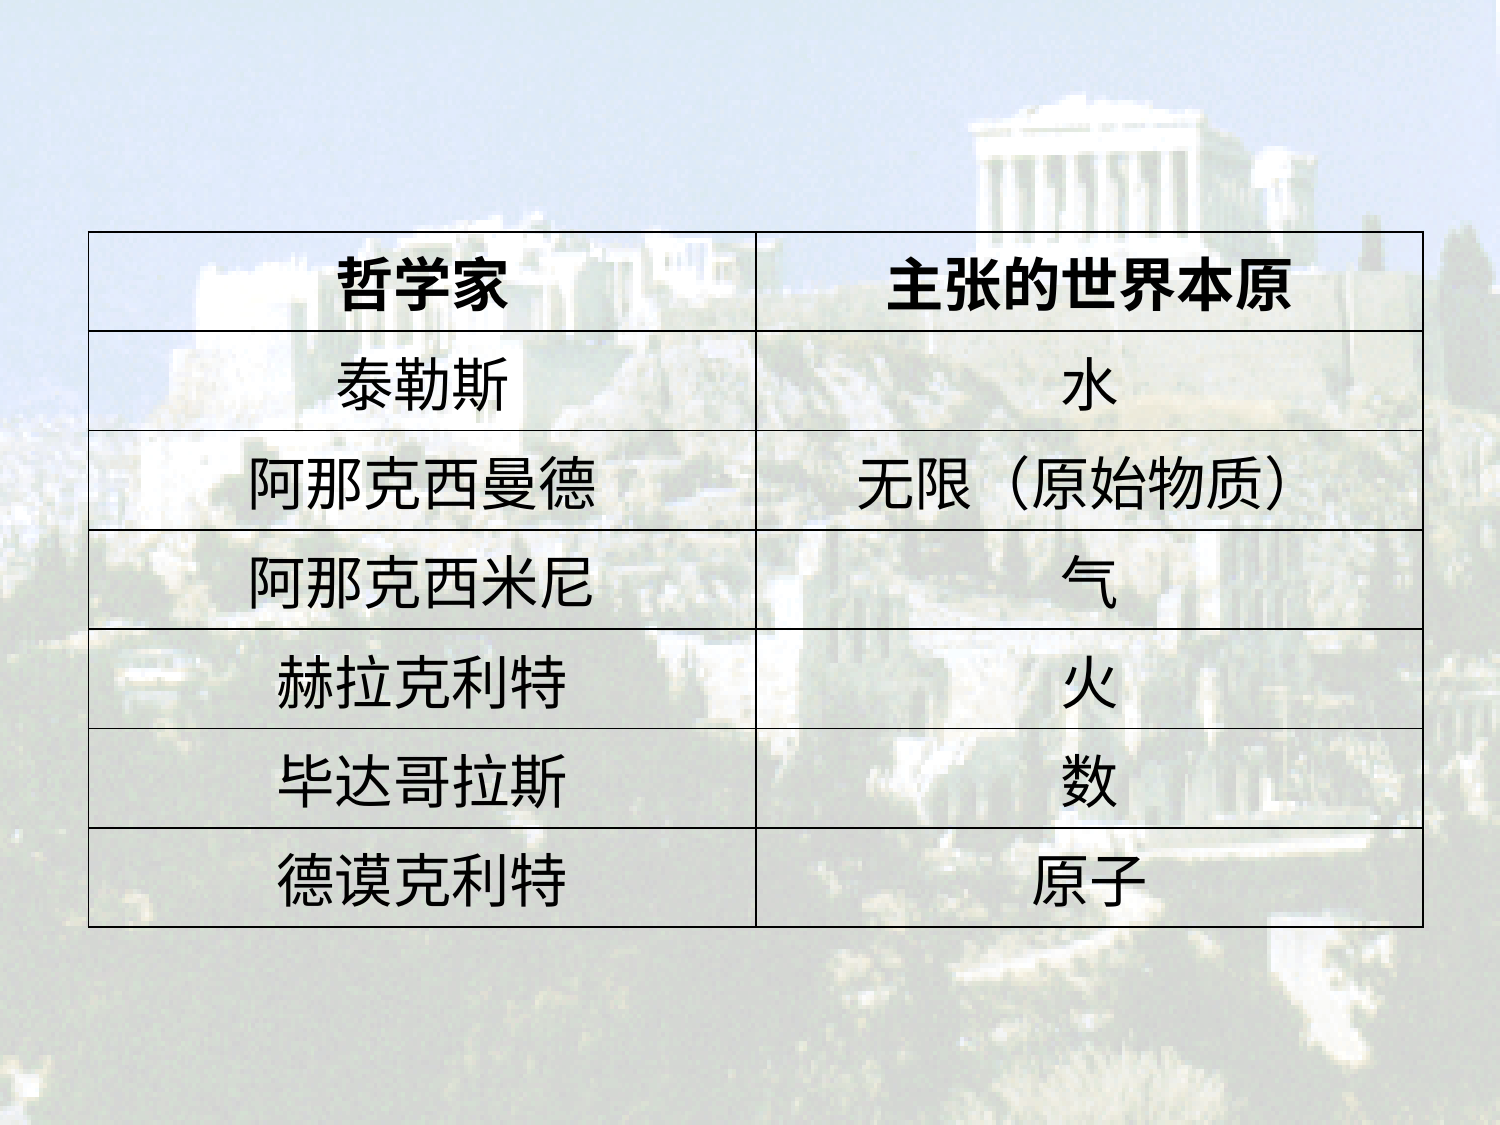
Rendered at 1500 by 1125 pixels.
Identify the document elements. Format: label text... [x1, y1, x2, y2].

table_cell 水 [757, 332, 1422, 430]
table_cell 阿那克西曼德 [89, 431, 755, 529]
table_cell 原子 [757, 829, 1422, 926]
table_cell 赫拉克利特 [89, 630, 755, 728]
table_cell 德谟克利特 [89, 829, 755, 926]
table_cell 无限（原始物质） [757, 431, 1422, 529]
table_header 主张的世界本原 [757, 233, 1422, 330]
table_cell 气 [757, 531, 1422, 628]
table_cell 毕达哥拉斯 [89, 729, 755, 827]
table_cell 火 [757, 630, 1422, 728]
table_cell 数 [757, 729, 1422, 827]
table_header 哲学家 [89, 233, 755, 330]
table_cell 泰勒斯 [89, 332, 755, 430]
table_cell 阿那克西米尼 [89, 531, 755, 628]
